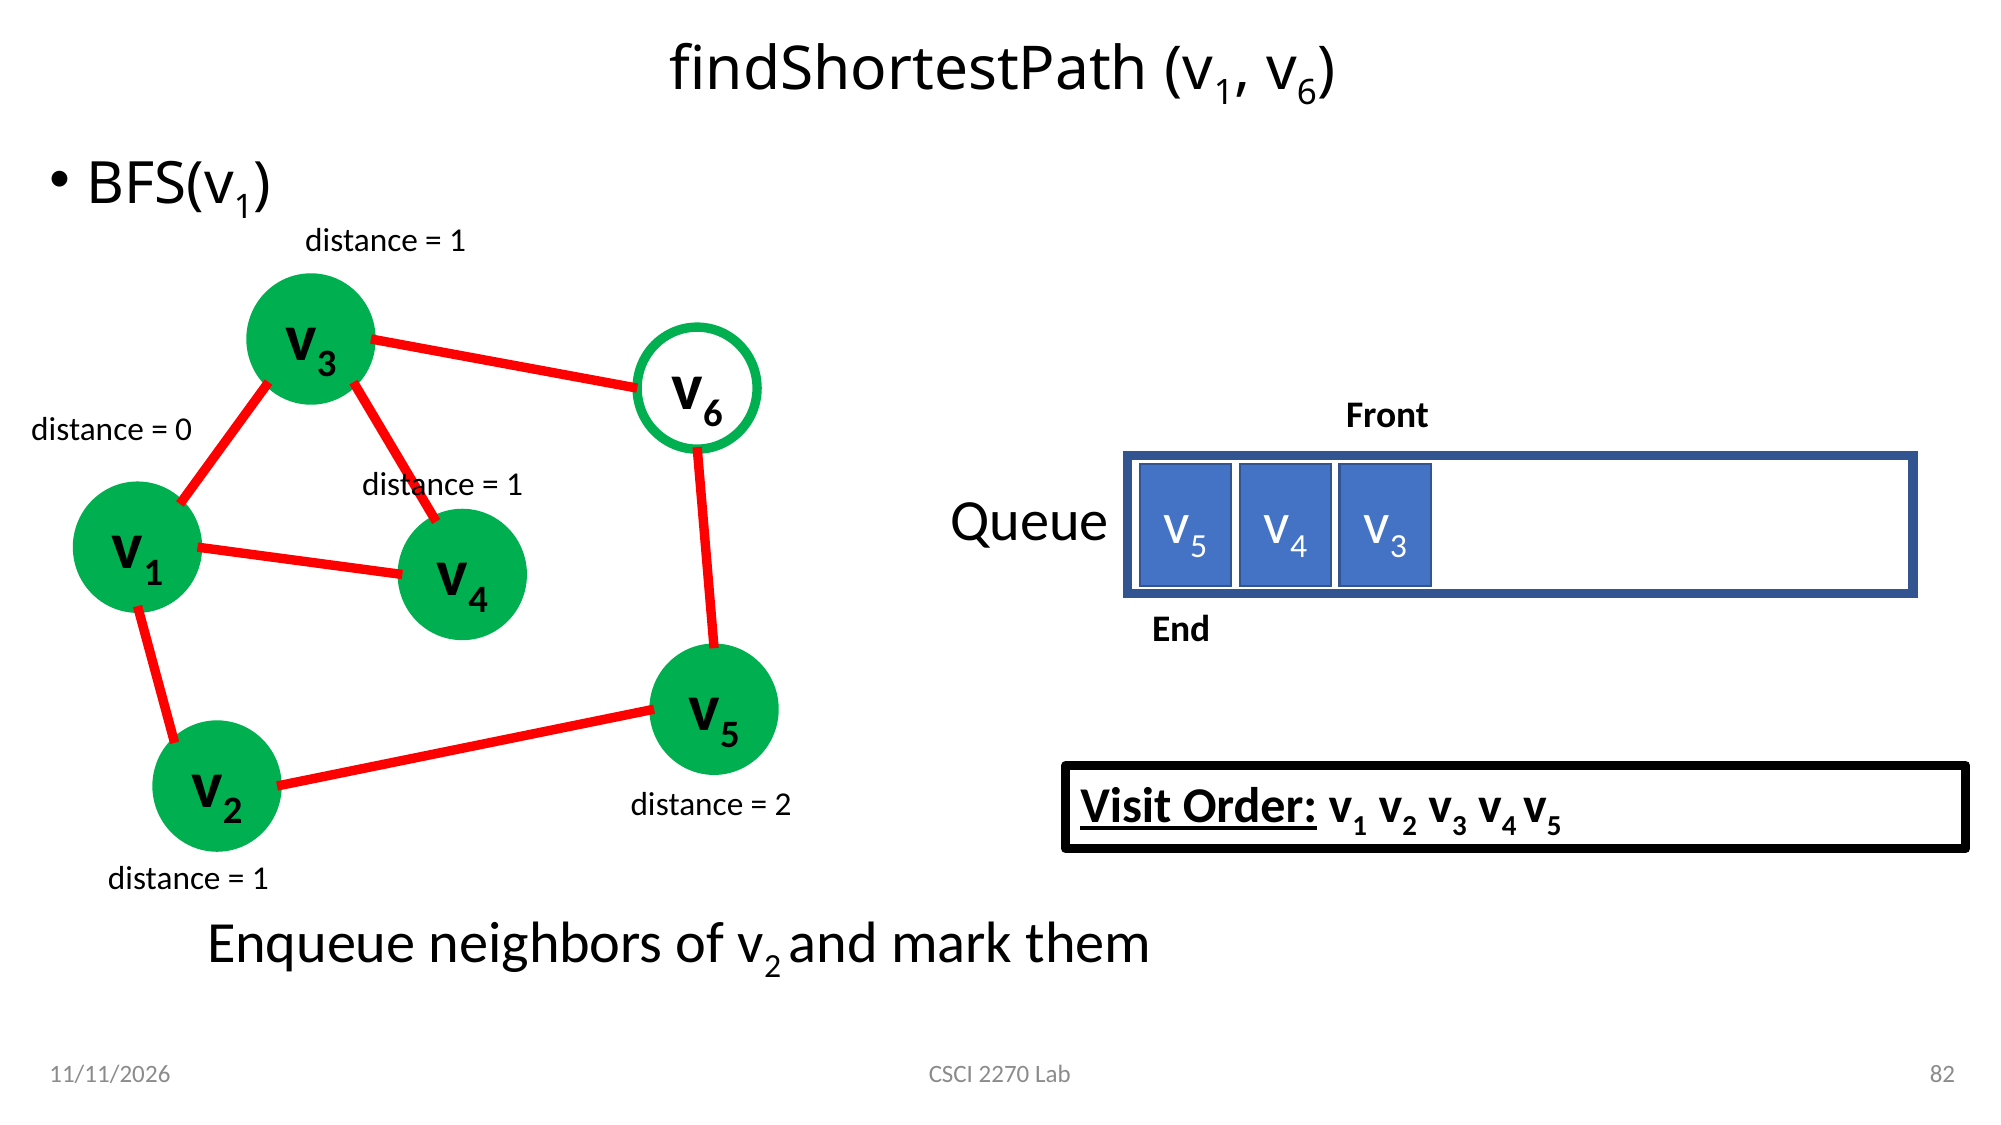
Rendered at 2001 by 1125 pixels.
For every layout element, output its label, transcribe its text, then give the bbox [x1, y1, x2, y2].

slide_number 82 [1520, 1042, 1971, 1103]
text_box Enqueue neighbors of v2 and mark them [192, 897, 1200, 992]
text_box distance = 2 [775, 775, 825, 830]
list BFS(v1) [34, 139, 1971, 1014]
text_box distance = 0 [16, 400, 77, 455]
text_box distance = 1 [93, 848, 303, 904]
text_box distance = 1 [290, 210, 500, 266]
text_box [77, 277, 775, 847]
footer CSCI 2270 Lab [662, 1042, 1338, 1103]
text_box v3 [1338, 463, 1432, 587]
text_box v4 [1239, 463, 1332, 587]
text_box [1127, 455, 1914, 595]
text_box End [1121, 596, 1242, 657]
text_box Queue [935, 475, 1139, 560]
text_box Front [1331, 382, 1452, 443]
text_box Visit Order: v1 v2 v3 v4 v5 [1065, 765, 1966, 849]
title findShortestPath (v1, v6) [34, 22, 1971, 112]
text_box v5 [1139, 463, 1232, 587]
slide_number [34, 1042, 485, 1103]
